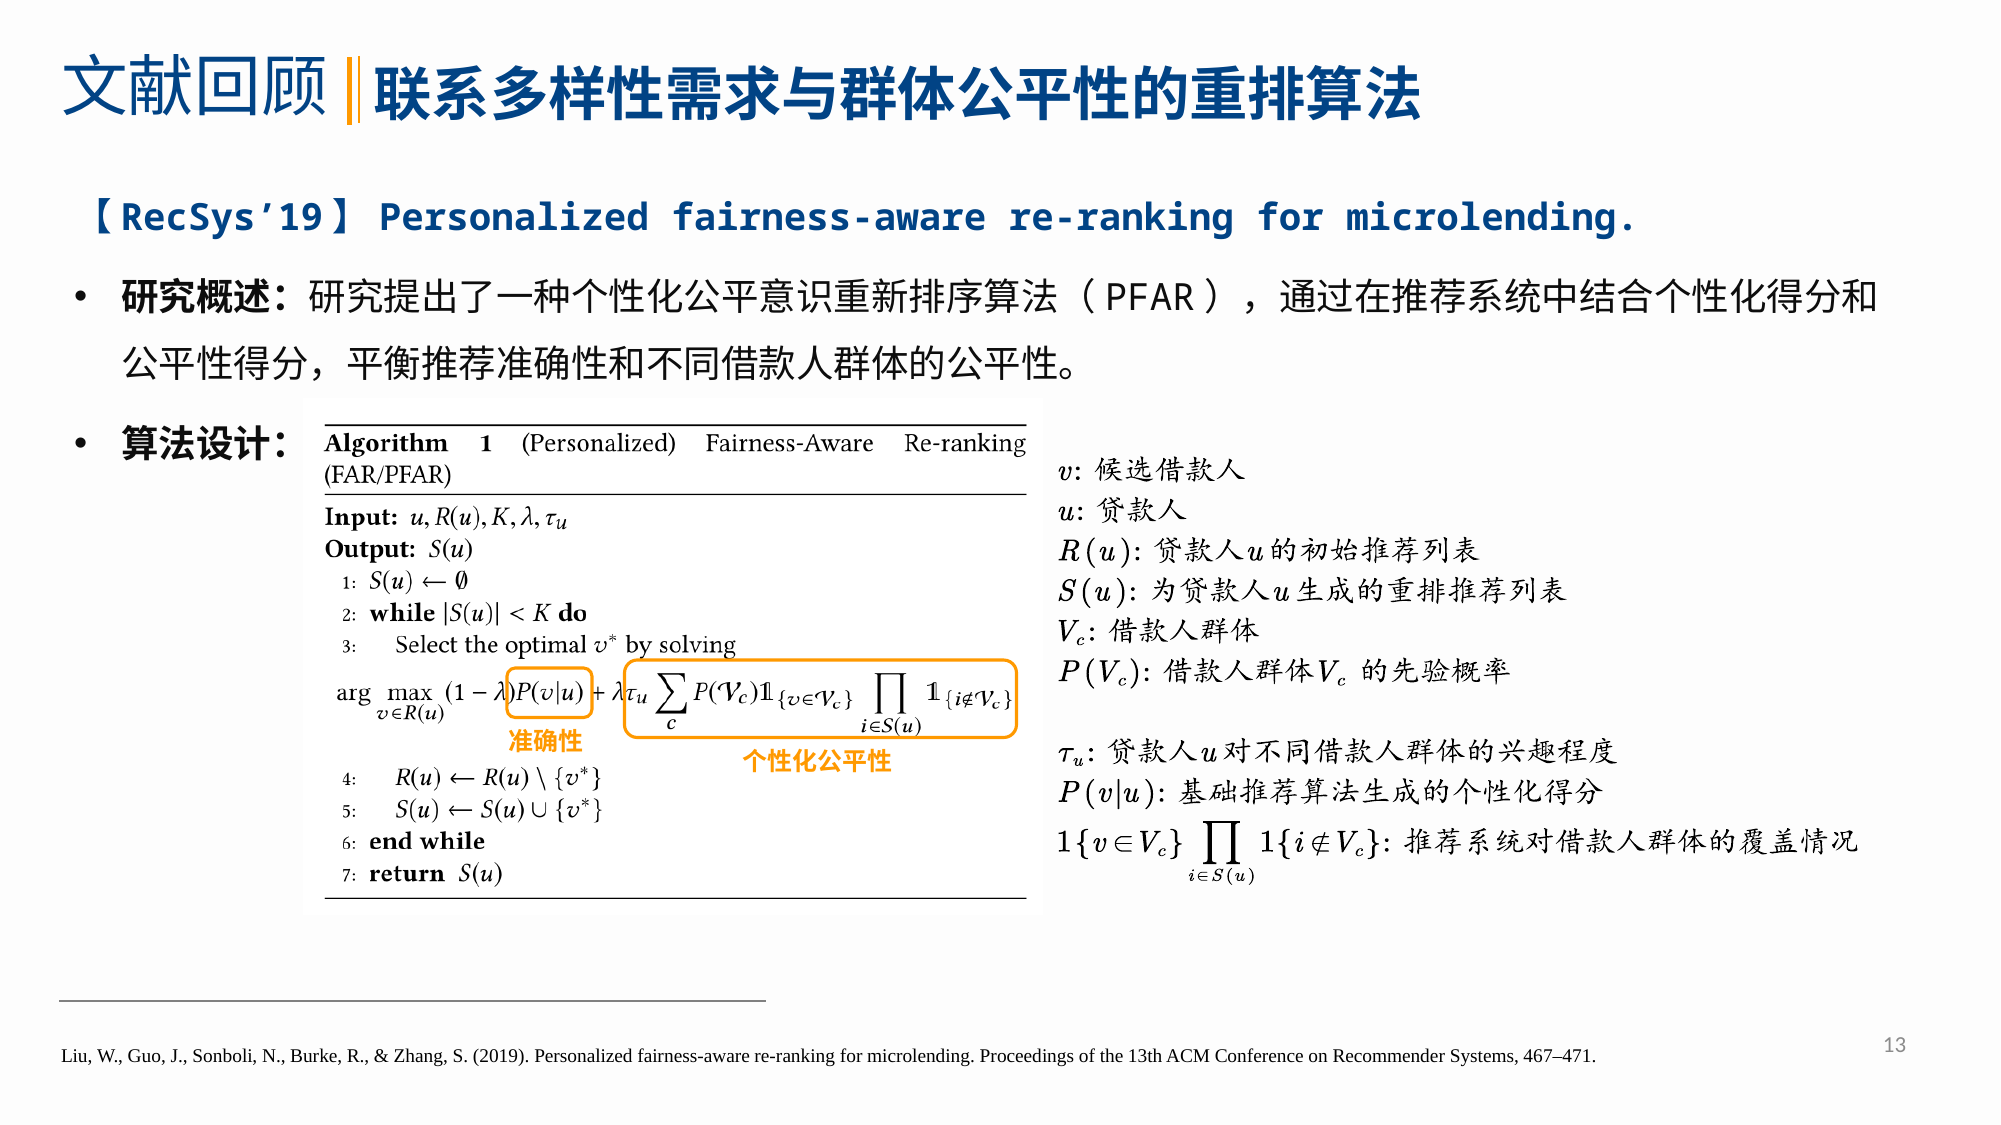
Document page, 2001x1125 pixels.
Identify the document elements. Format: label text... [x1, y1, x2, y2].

text_box 文献回顾 [46, 36, 355, 131]
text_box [349, 55, 360, 126]
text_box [1054, 452, 1866, 929]
slide_number 13 [1853, 1013, 1922, 1074]
text_box 【RecSys’19】Personalized fairness-aware re-ranking for microlending. 研究概述：研究提出了一种个性化公平意识重新排序算法（PFAR），通过在推荐系统中结合个性化得分和公平性得分，平衡推荐准确性和不同借款人群体的公平性。 算法设计： [59, 162, 1922, 713]
picture [302, 397, 1043, 916]
text_box Liu, W., Guo, J., Sonboli, N., Burke, R., & Zhang, S. (2019). Personalized fairness-aware re-ranking for microlending. Proceedings of the 13th ACM Conference on Recommender Systems, 467–471. [46, 1031, 1870, 1087]
text_box 联系多样性需求与群体公平性的重排算法 [358, 50, 1607, 135]
